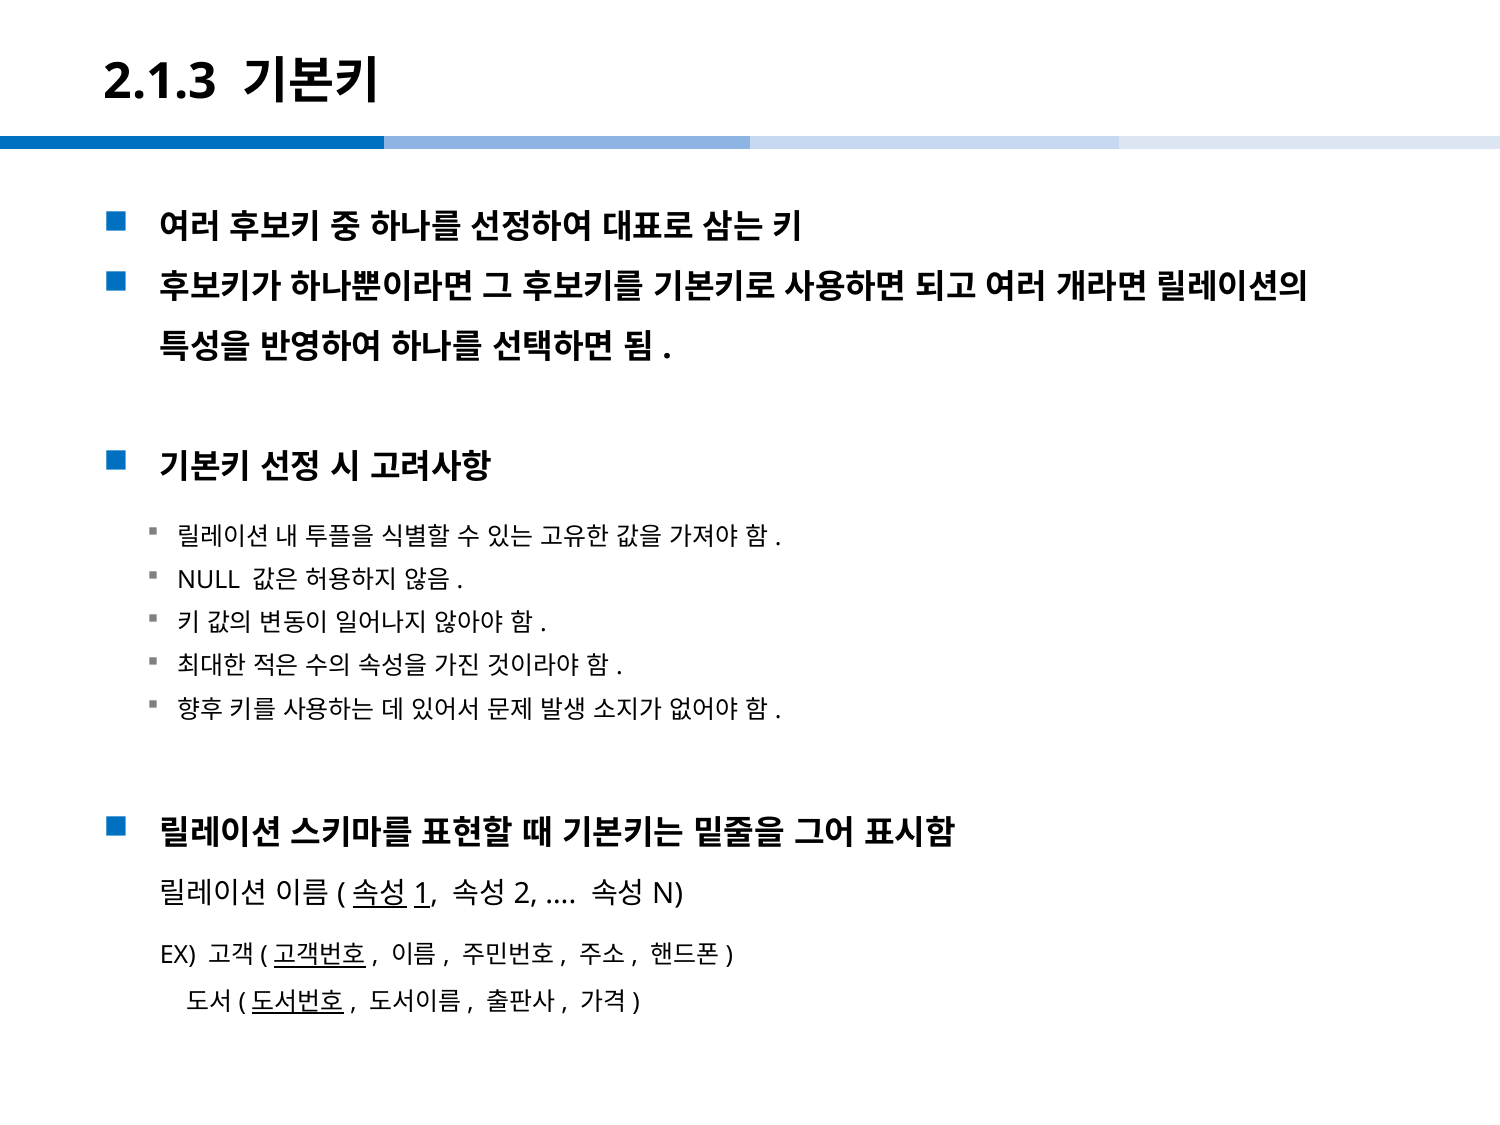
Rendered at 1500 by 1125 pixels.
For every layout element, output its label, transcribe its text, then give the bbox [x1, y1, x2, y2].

list 여러 후보키 중 하나를 선정하여 대표로 삼는 키 후보키가 하나뿐이라면 그 후보키를 기본키로 사용하면 되고 여러 개라면 릴레이션의 특성을 반영하여 하나를 선택하면 됨. 기본키 선정 시 고려사항 릴레이션 내 투플을 식별할 수 있는 고유한 값을 가져야 함. NULL 값은 허용하지 않음. 키 값의 변동이 일어나지 않아야 함. 최대한 적은 수의 속성을 가진 것이라야 함. 향후 키를 사용하는 데 있어서 문제 발생 소지가 없어야 함. 릴레이션 스키마를 표현할 때 기본키는 밑줄을 그어 표시함 릴레이션 이름(속성1, 속성2, …. 속성N) EX) 고객(고객번호, 이름, 주민번호, 주소, 핸드폰) 도서(도서번호, 도서이름, 출판사, 가격) [88, 177, 1424, 1077]
title 2.1.3 기본키 [88, 32, 1330, 124]
